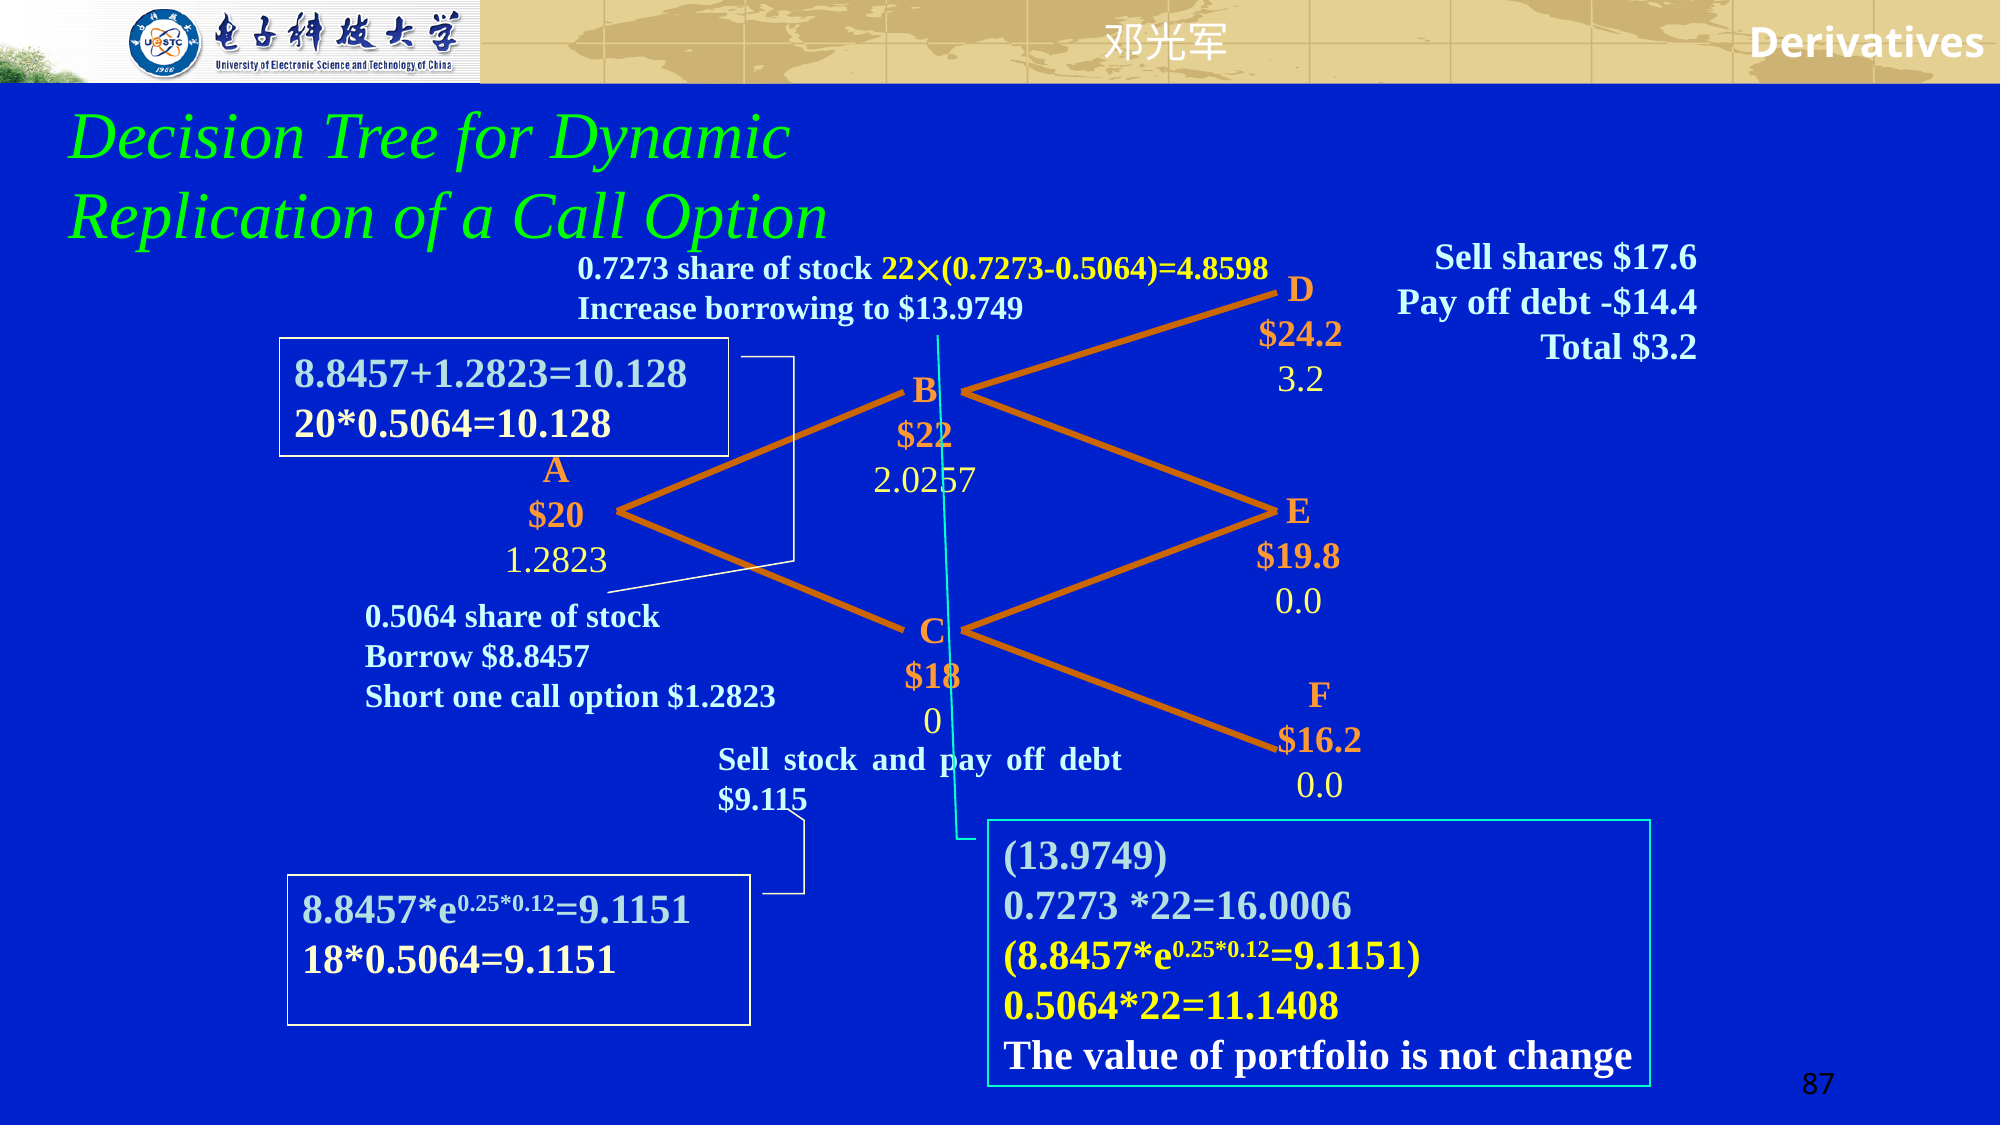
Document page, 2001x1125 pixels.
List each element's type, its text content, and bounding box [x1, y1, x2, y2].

text_box A $20 1.2823 [474, 457, 638, 557]
text_box 0.7273 share of stock 22(0.7273-0.5064)=4.8598 Increase borrowing to $13.9749 [562, 239, 1296, 339]
text_box D $24.2 3.2 [1243, 256, 1359, 376]
text_box C $18 0 [875, 599, 991, 719]
text_box Sell shares $17.6 Pay off debt -$14.4 Total $3.2 [1362, 224, 1713, 389]
text_box 8.8457+1.2823=10.128 20*0.5064=10.128 [279, 337, 729, 457]
text_box Sell stock and pay off debt $9.115 [703, 729, 1138, 827]
picture [0, 0, 480, 83]
text_box 8.8457*e0.25*0.12=9.1151 18*0.5064=9.1151 [287, 874, 750, 1025]
title Decision Tree for Dynamic Replication of a Call Option [53, 78, 1754, 266]
text_box F $16.2 0.0 [1262, 662, 1378, 782]
text_box 0.5064 share of stock Borrow $8.8457 Short one call option $1.2823 [350, 587, 838, 727]
text_box E $19.8 0.0 [1241, 479, 1356, 599]
text_box (13.9749) 0.7273 *22=16.0006 (8.8457*e0.25*0.12=9.1151) 0.5064*22=11.1408 The value of portfolio is not change [988, 820, 1650, 1086]
text_box B $22 2.0257 [837, 357, 1013, 477]
